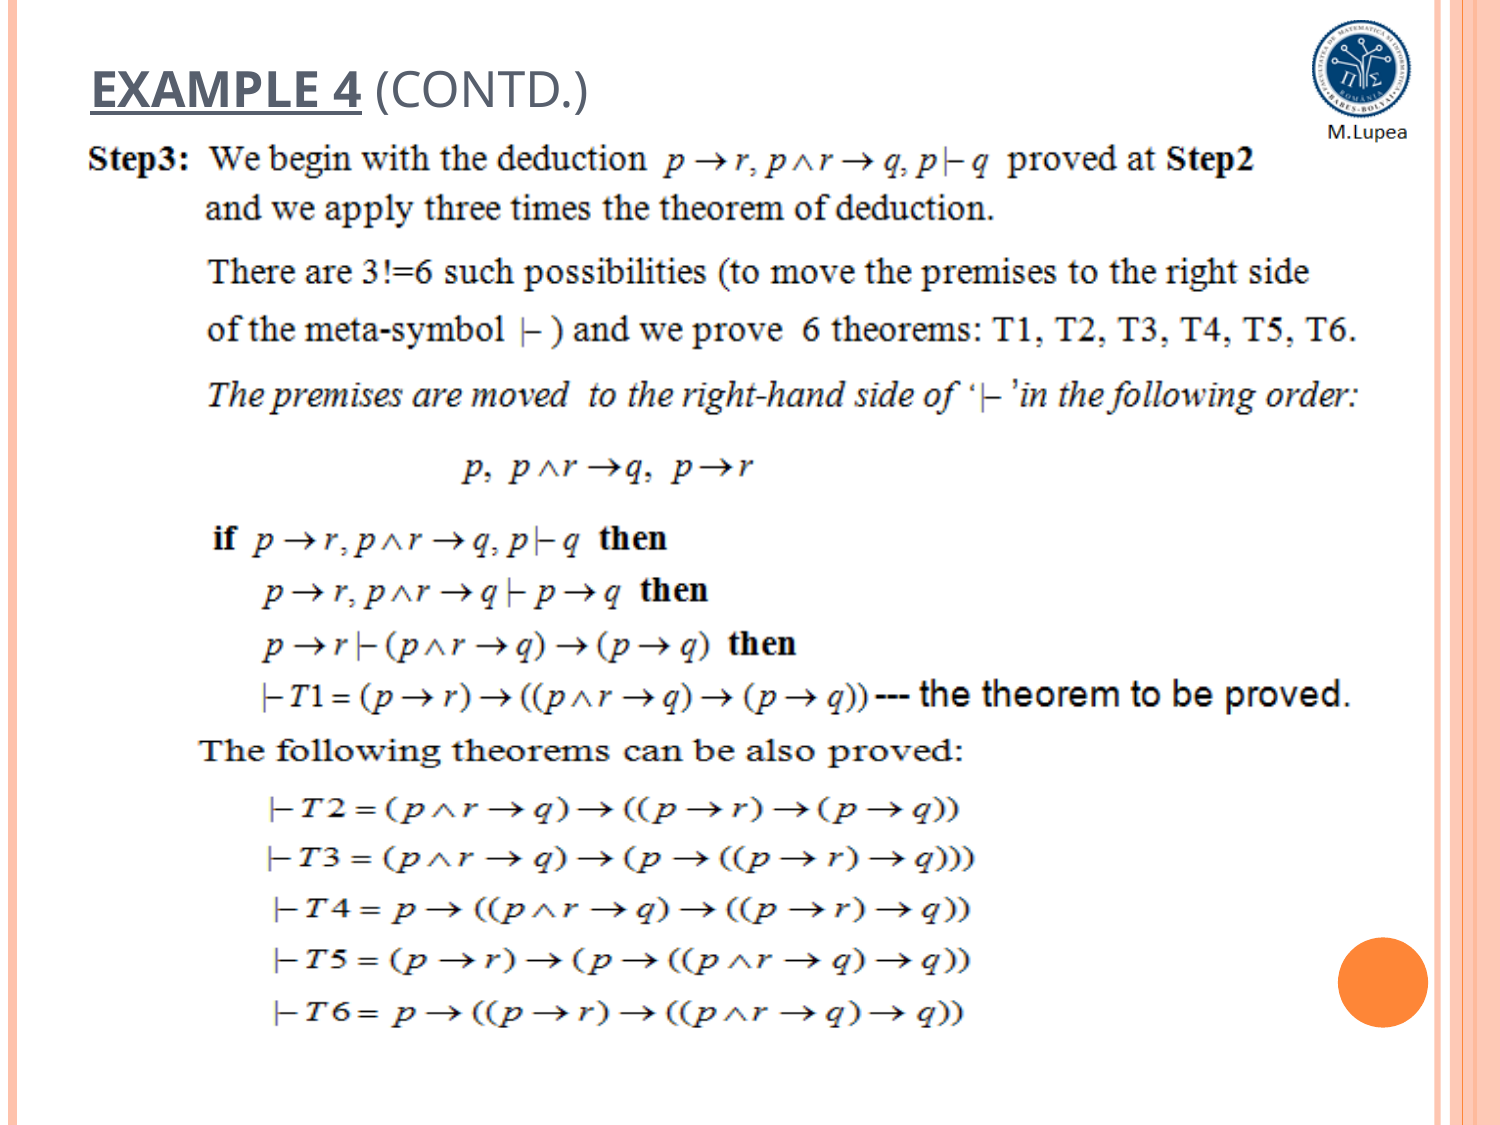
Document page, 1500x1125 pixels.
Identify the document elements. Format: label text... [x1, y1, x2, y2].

title EXAMPLE 4 (CONTD.) [75, 45, 1300, 125]
picture [87, 19, 1417, 719]
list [187, 724, 1001, 1051]
